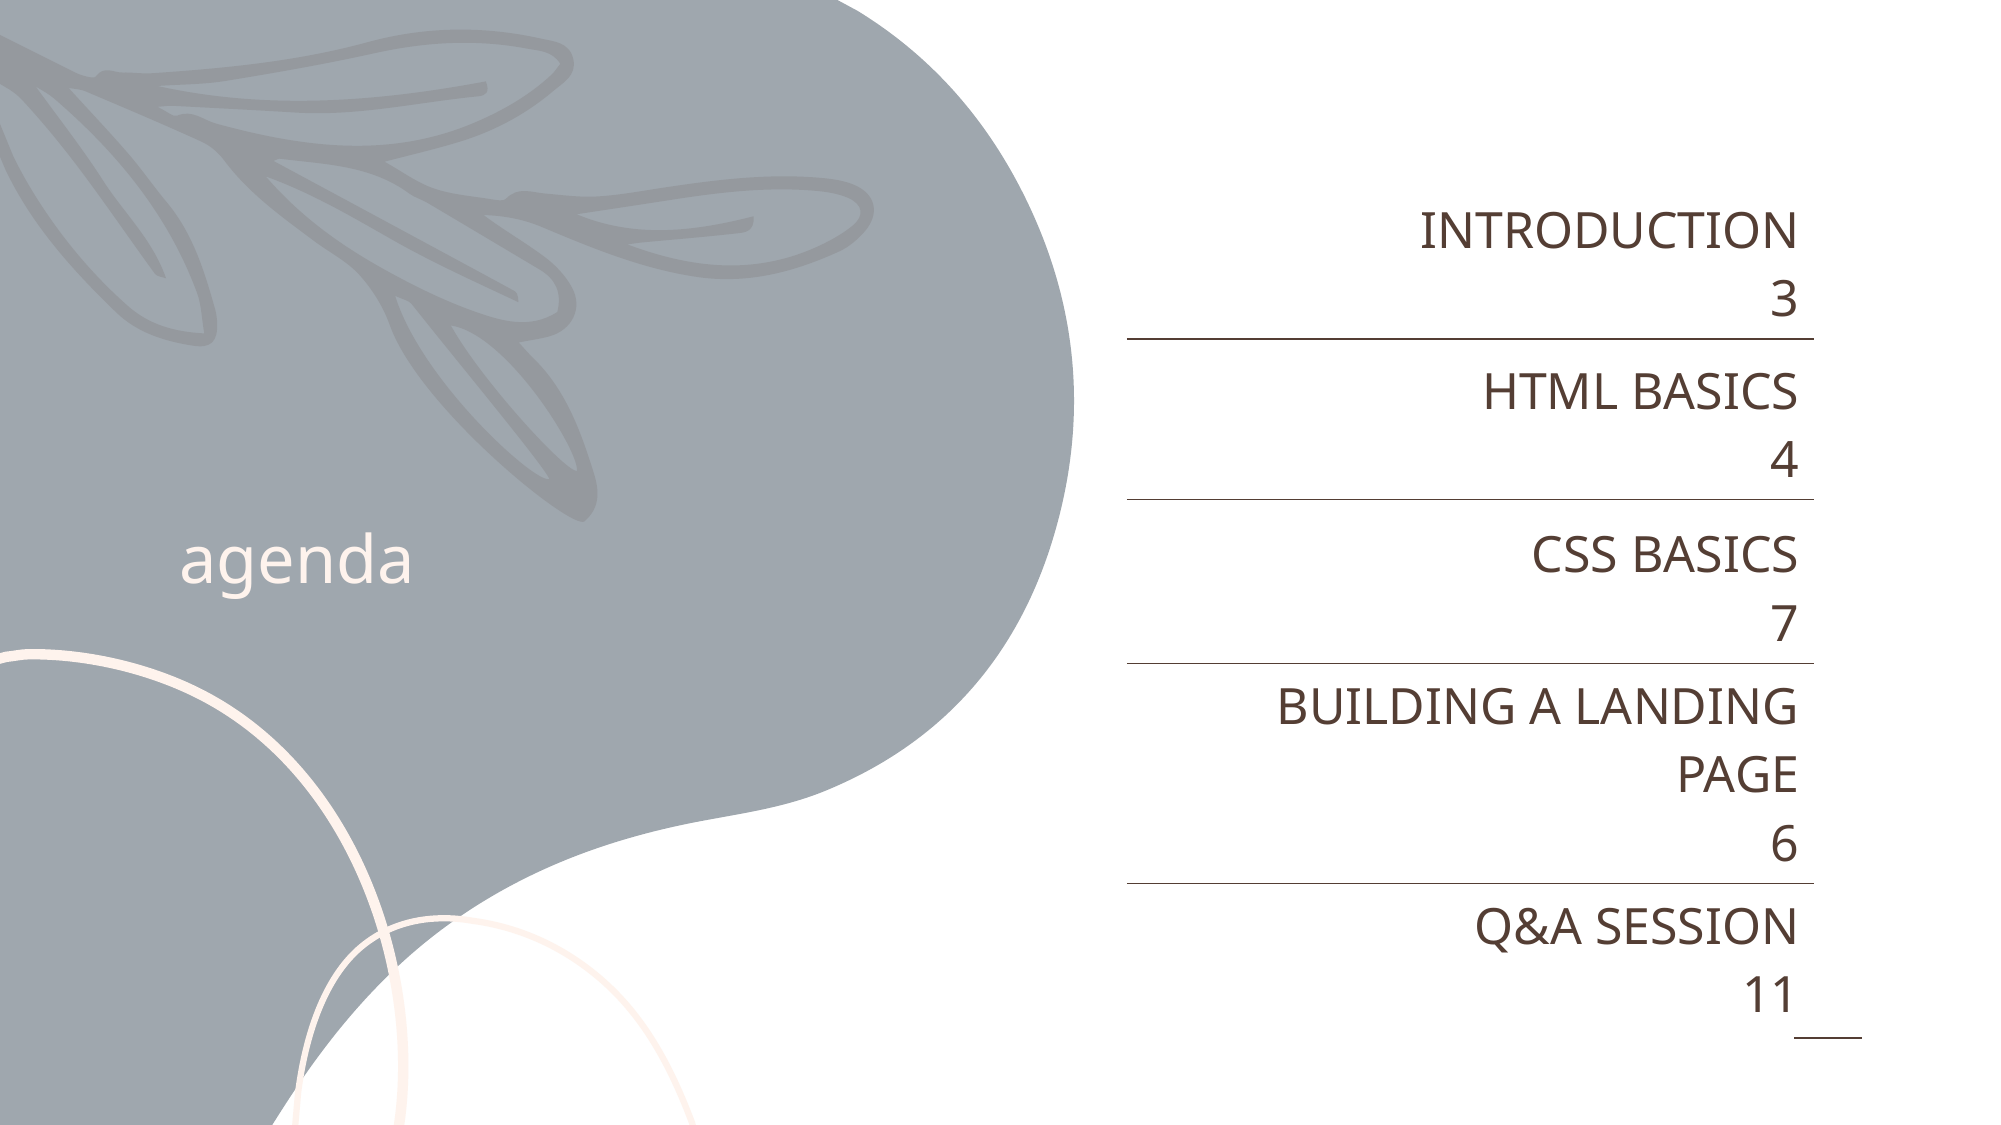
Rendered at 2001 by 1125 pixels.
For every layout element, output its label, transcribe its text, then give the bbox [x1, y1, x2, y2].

title agenda [164, 149, 1090, 975]
table_cell Q&A SESSION 11 [1127, 884, 1814, 1035]
table_cell BUILDING A LANDING PAGE 6 [1127, 664, 1814, 883]
table_cell CSS BASICS 7 [1127, 500, 1814, 663]
table_cell HTML BASICS 4 [1127, 340, 1814, 499]
table_header INTRODUCTION 3 [1127, 187, 1814, 338]
